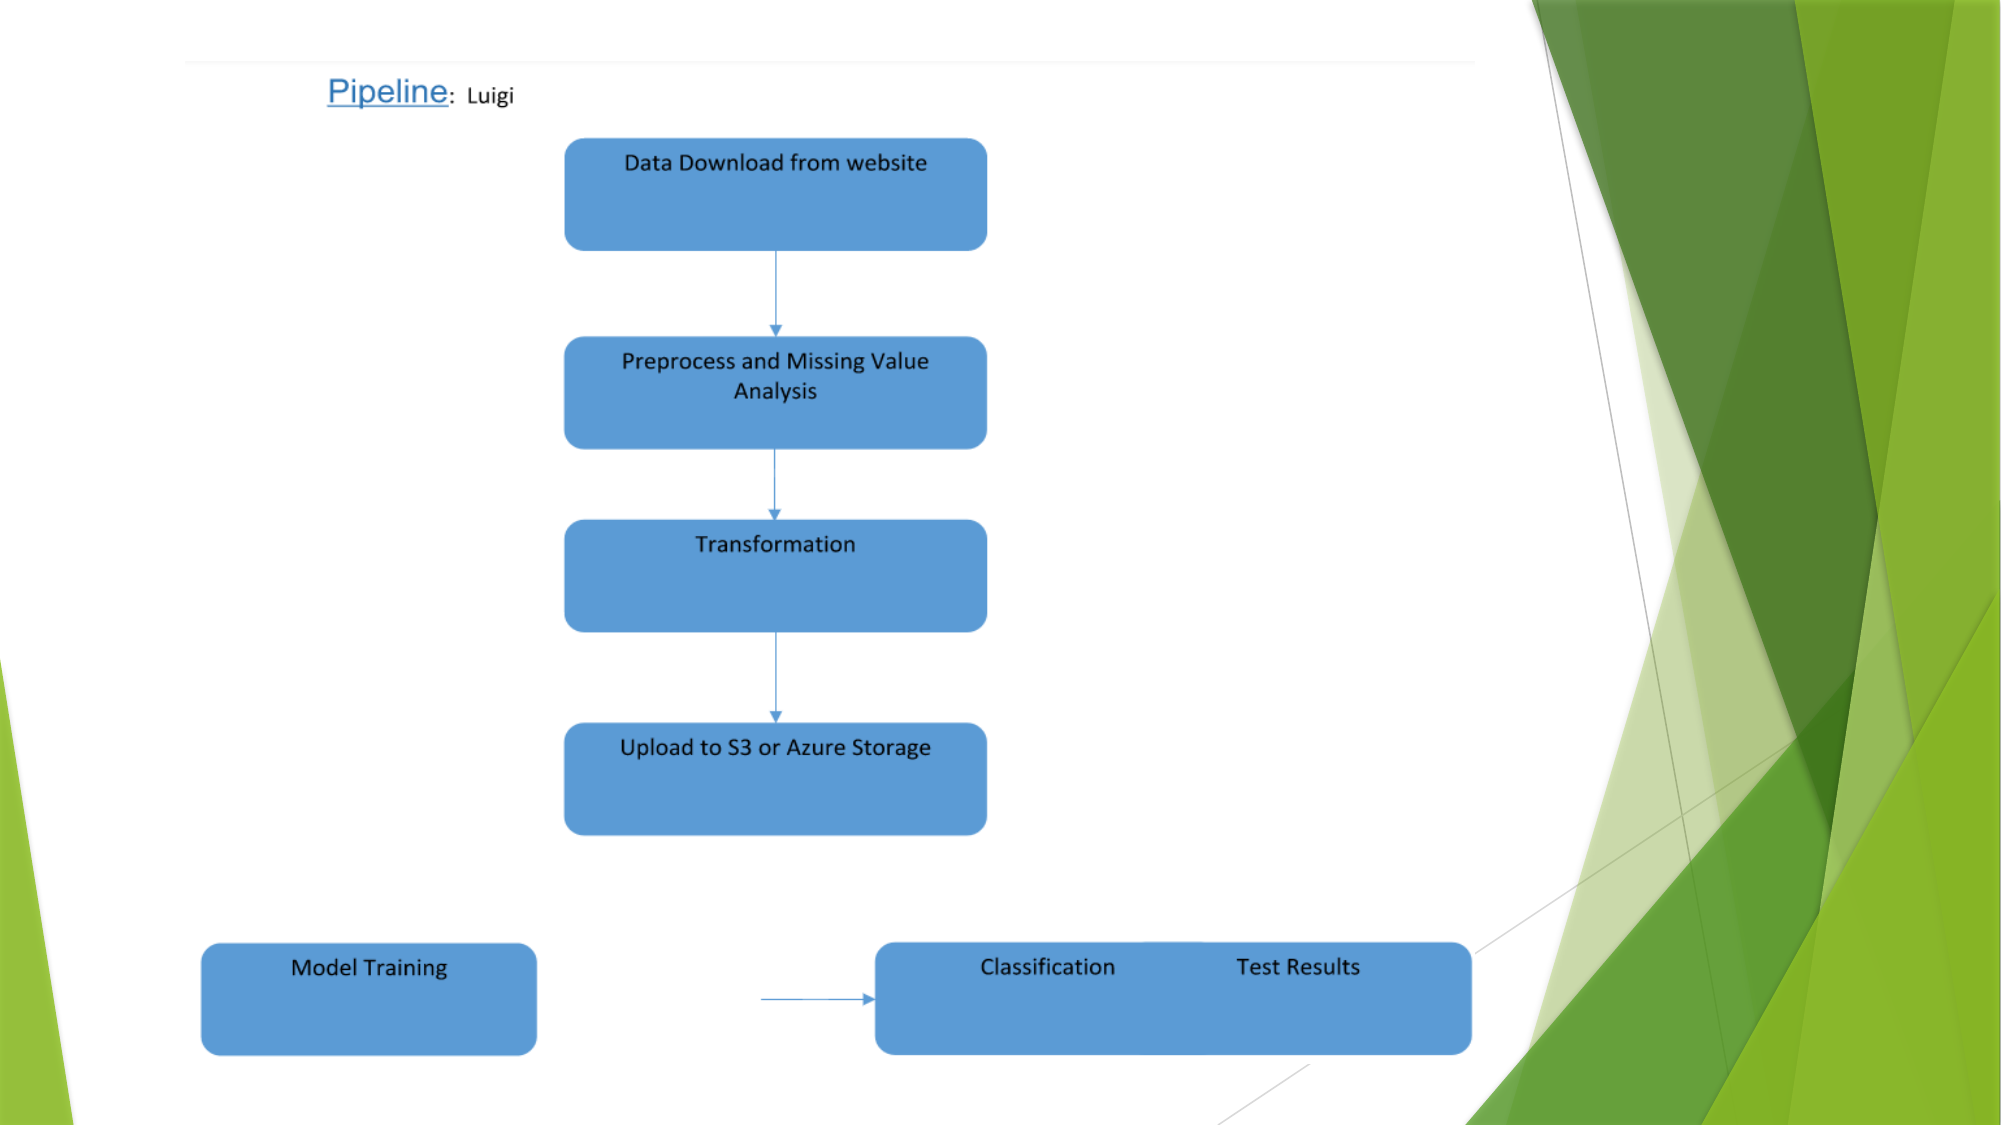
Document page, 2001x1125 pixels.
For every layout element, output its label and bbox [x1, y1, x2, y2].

picture [184, 60, 1476, 1065]
